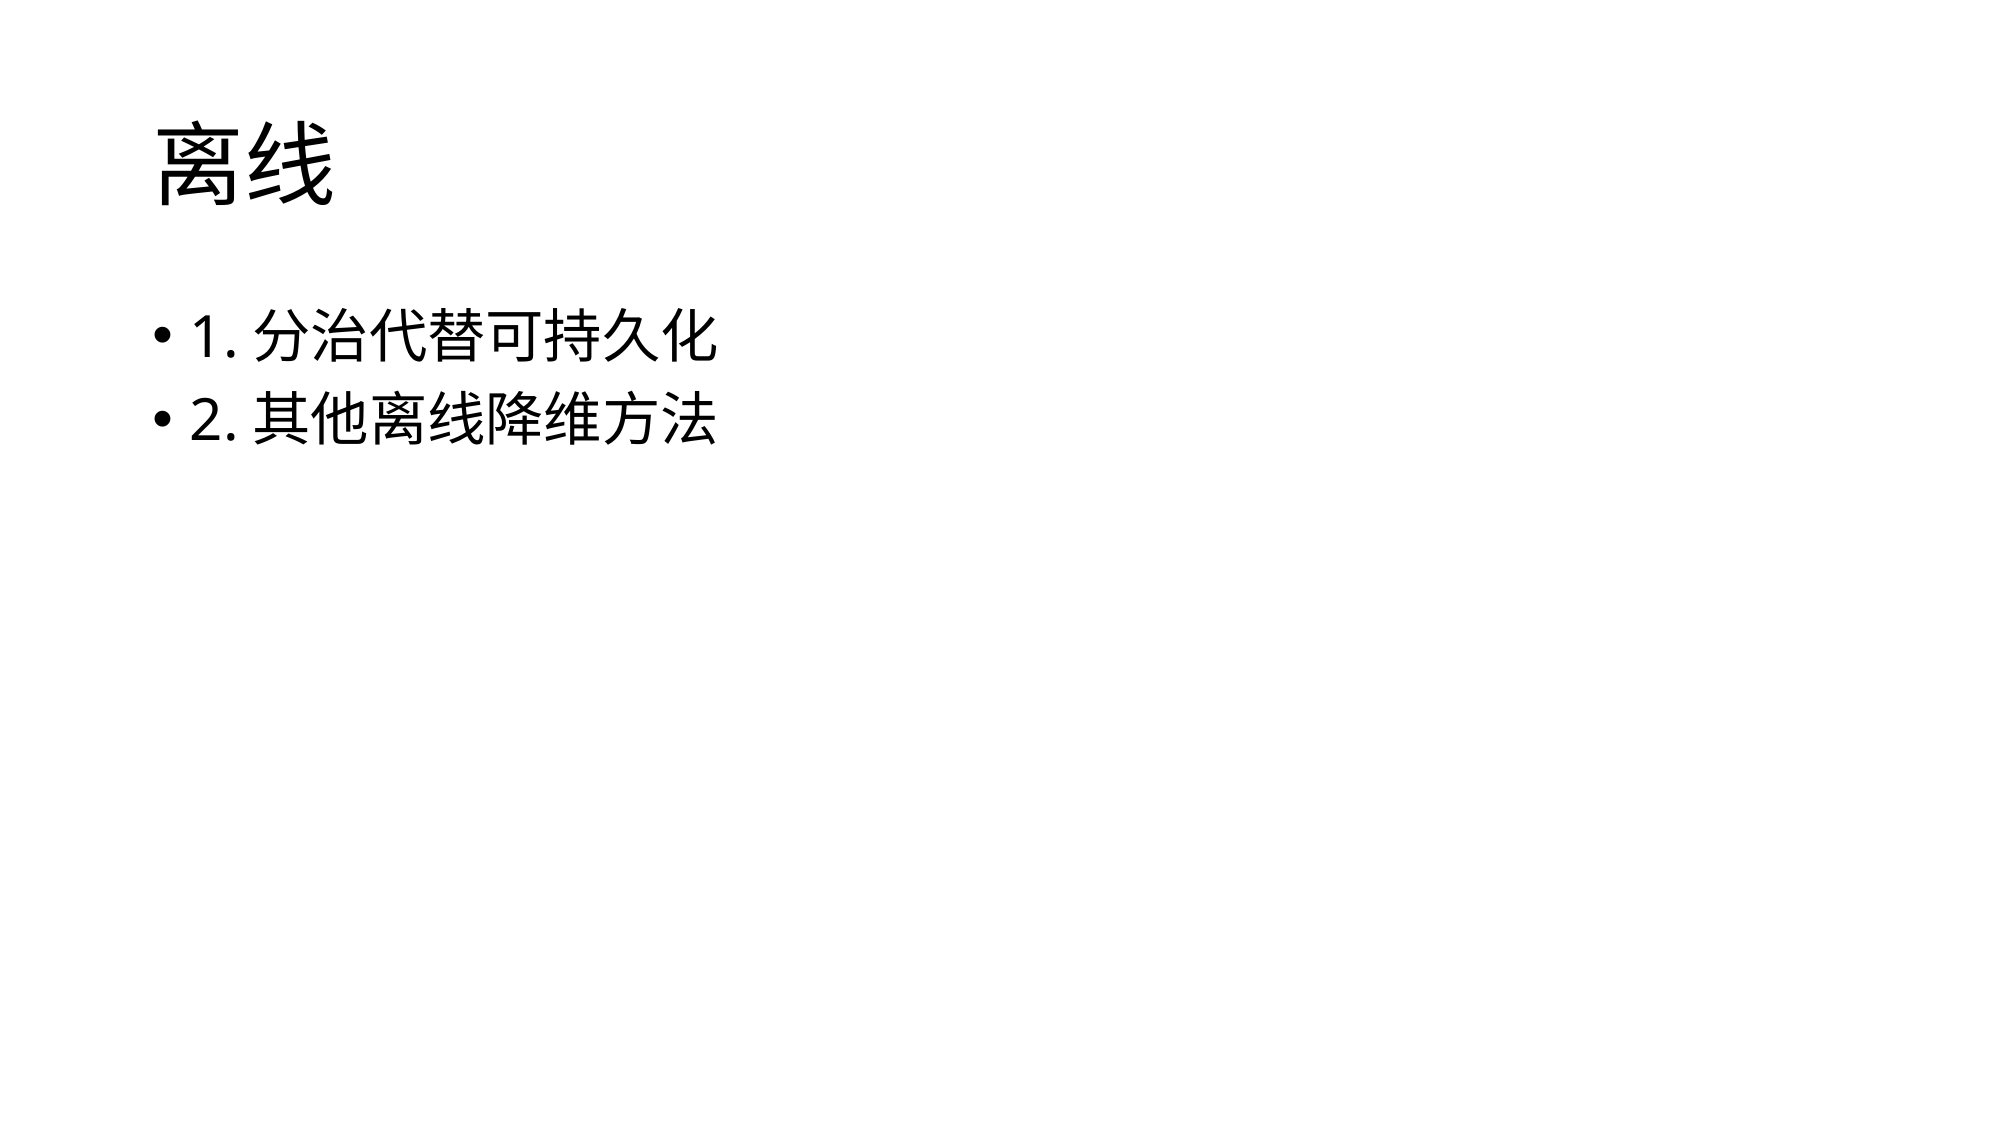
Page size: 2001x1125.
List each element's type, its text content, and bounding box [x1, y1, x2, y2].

title 离线 [137, 59, 1863, 278]
list 1.分治代替可持久化 2.其他离线降维方法 [137, 299, 1863, 1014]
